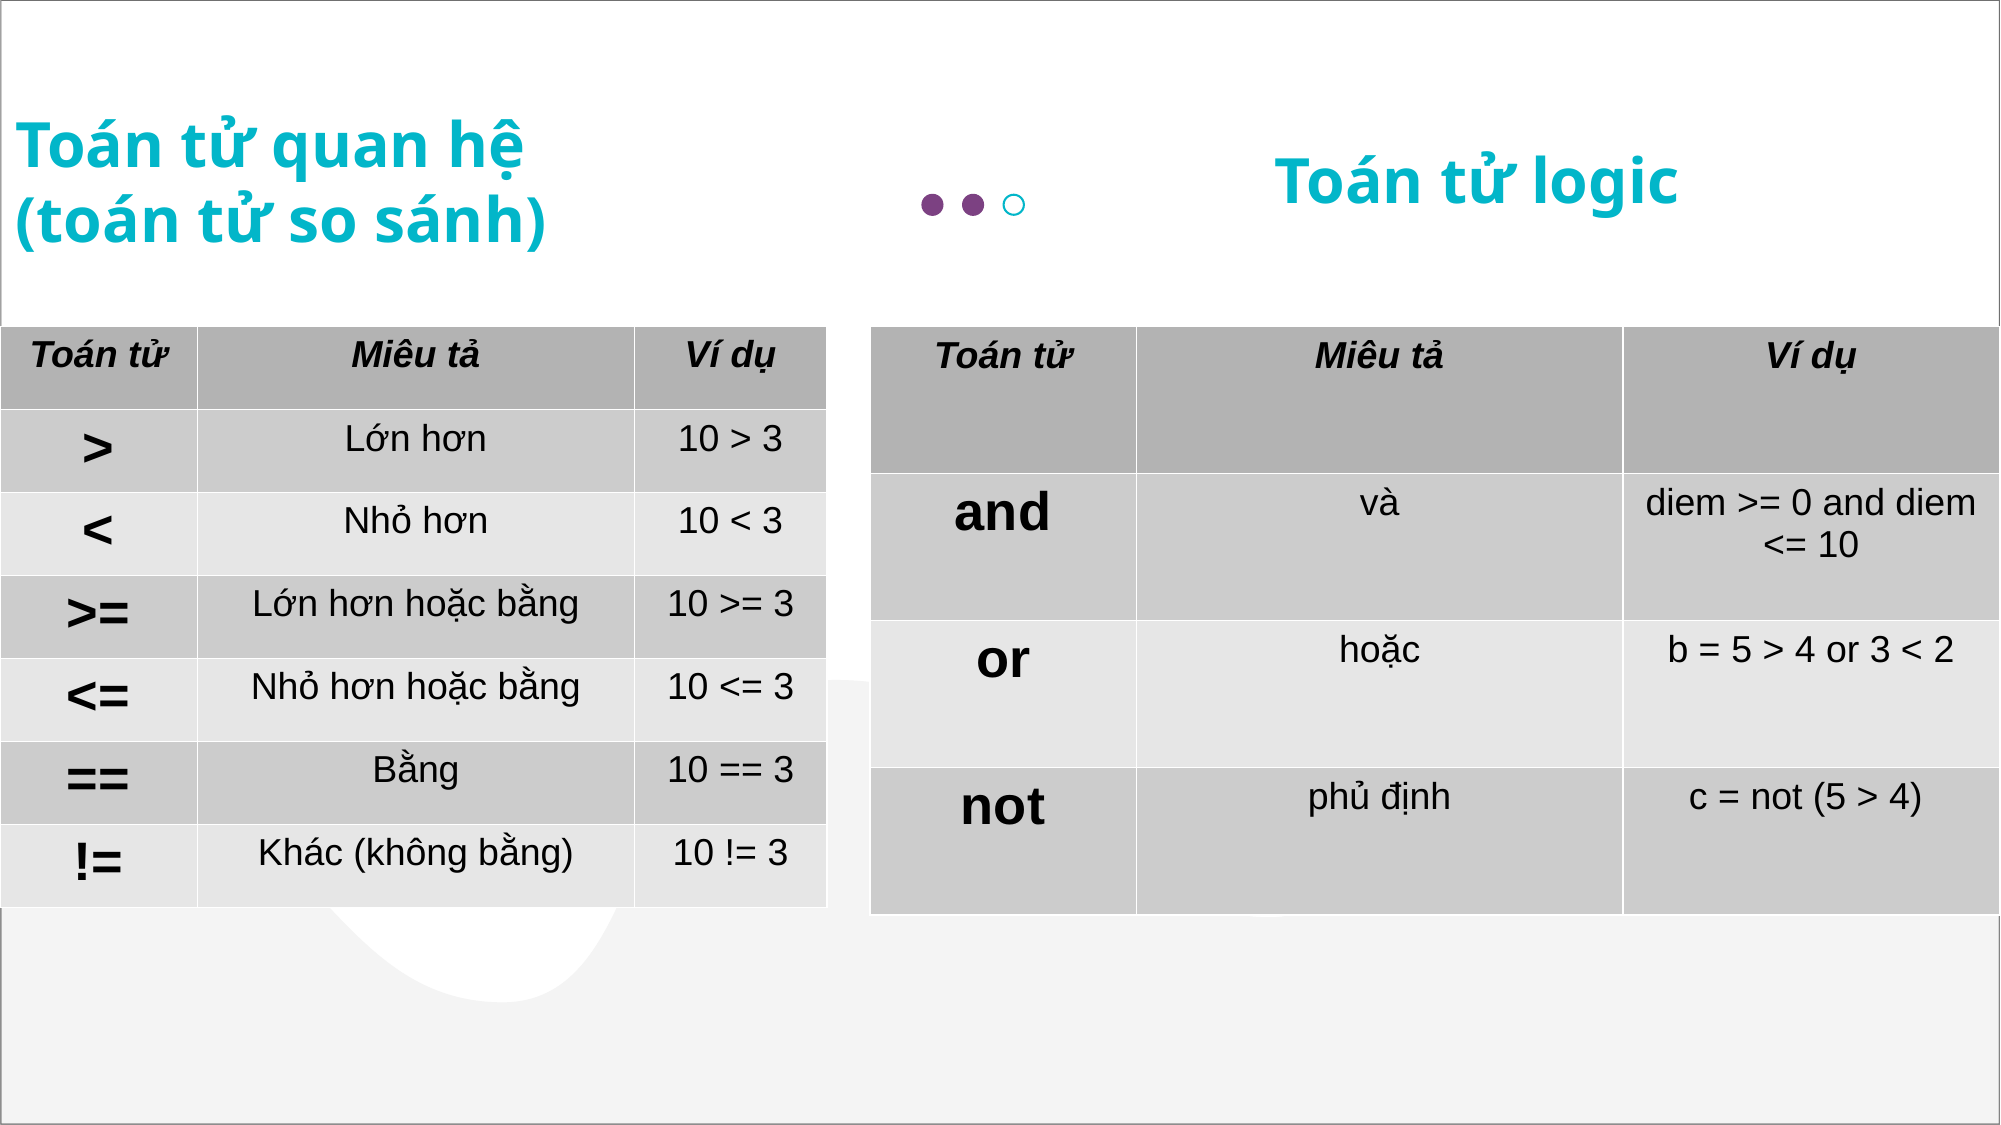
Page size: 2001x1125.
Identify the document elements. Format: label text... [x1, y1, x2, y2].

text_box [0, 0, 2000, 326]
table_header Toán tử [1, 327, 197, 409]
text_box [1, 461, 2000, 1124]
table_cell Lớn hơn [198, 410, 634, 461]
table_header Toán tử [871, 327, 1136, 461]
text_box [921, 193, 944, 216]
table_cell > [1, 410, 197, 461]
text_box [2, 1, 1998, 461]
text_box [962, 193, 985, 216]
table_header Ví dụ [1624, 327, 1999, 461]
table_cell 10 > 3 [635, 410, 826, 461]
table_header Miêu tả [1137, 327, 1622, 461]
text_box Toán tử quan hệ (toán tử so sánh) [15, 104, 975, 180]
text_box Toán tử logic [1259, 133, 1754, 221]
text_box [1003, 194, 1024, 215]
table_header Miêu tả [198, 327, 634, 409]
table_header Ví dụ [635, 327, 826, 409]
